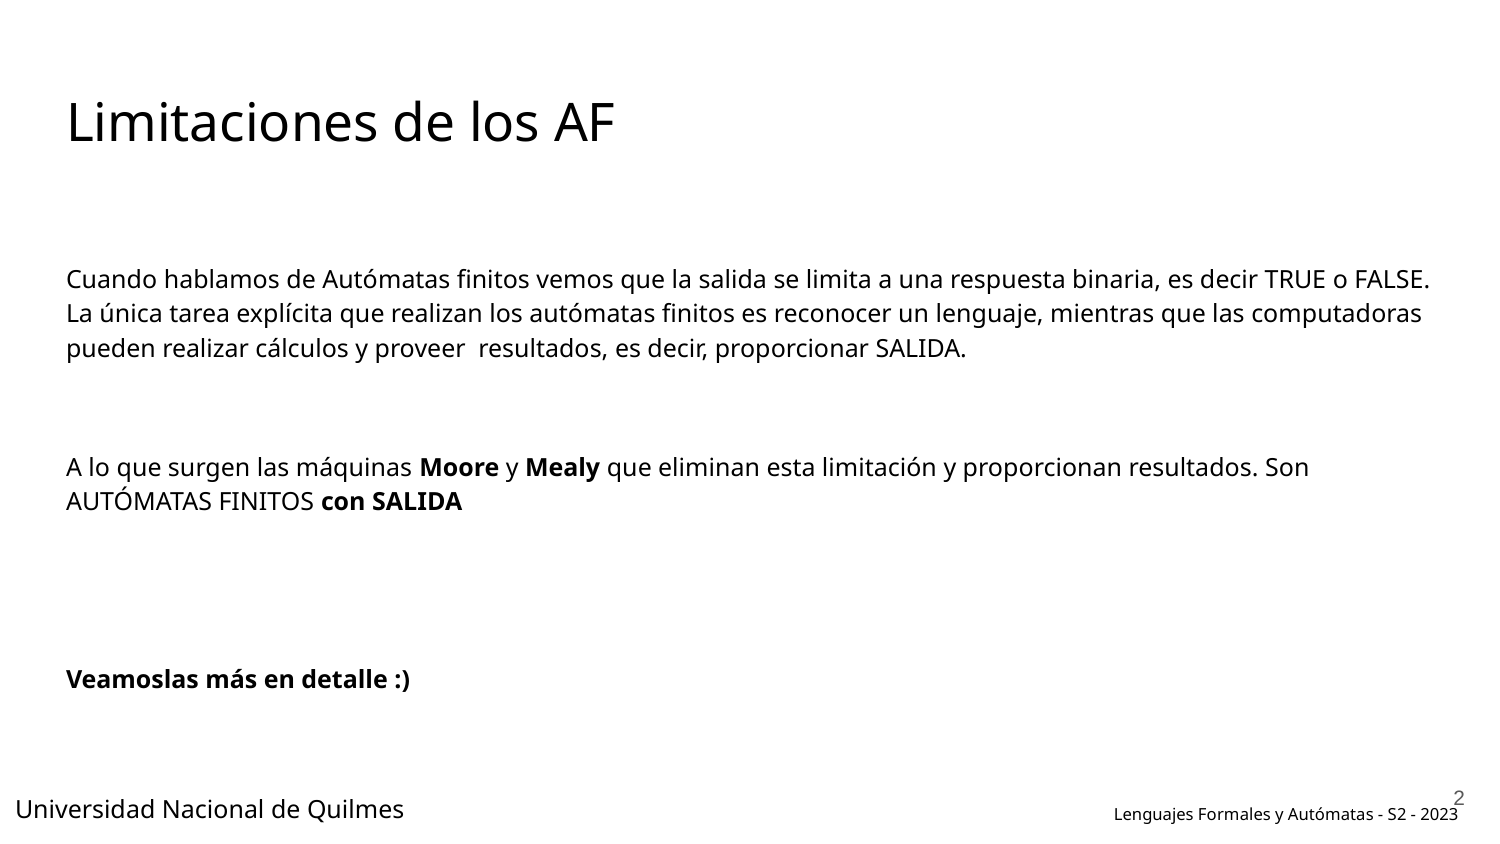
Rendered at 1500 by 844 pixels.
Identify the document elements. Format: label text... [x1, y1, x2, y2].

slide_number ‹#› [1389, 764, 1480, 830]
text_box Lenguajes Formales y Autómatas - S2 - 2023 [1098, 788, 1500, 837]
list Cuando hablamos de Autómatas finitos vemos que la salida se limita a una respuesta binaria, es decir TRUE o FALSE. La única tarea explícita que realizan los autómatas finitos es reconocer un lenguaje, mientras que las computadoras pueden realizar cálculos y proveer resultados, es decir, proporcionar SALIDA. A lo que surgen las máquinas Moore y Mealy que eliminan esta limitación y proporcionan resultados. Son AUTÓMATAS FINITOS con SALIDA Veamoslas más en detalle :) [51, 189, 1449, 750]
title Limitaciones de los AF [51, 72, 1449, 167]
subtitle Universidad Nacional de Quilmes [0, 781, 524, 844]
